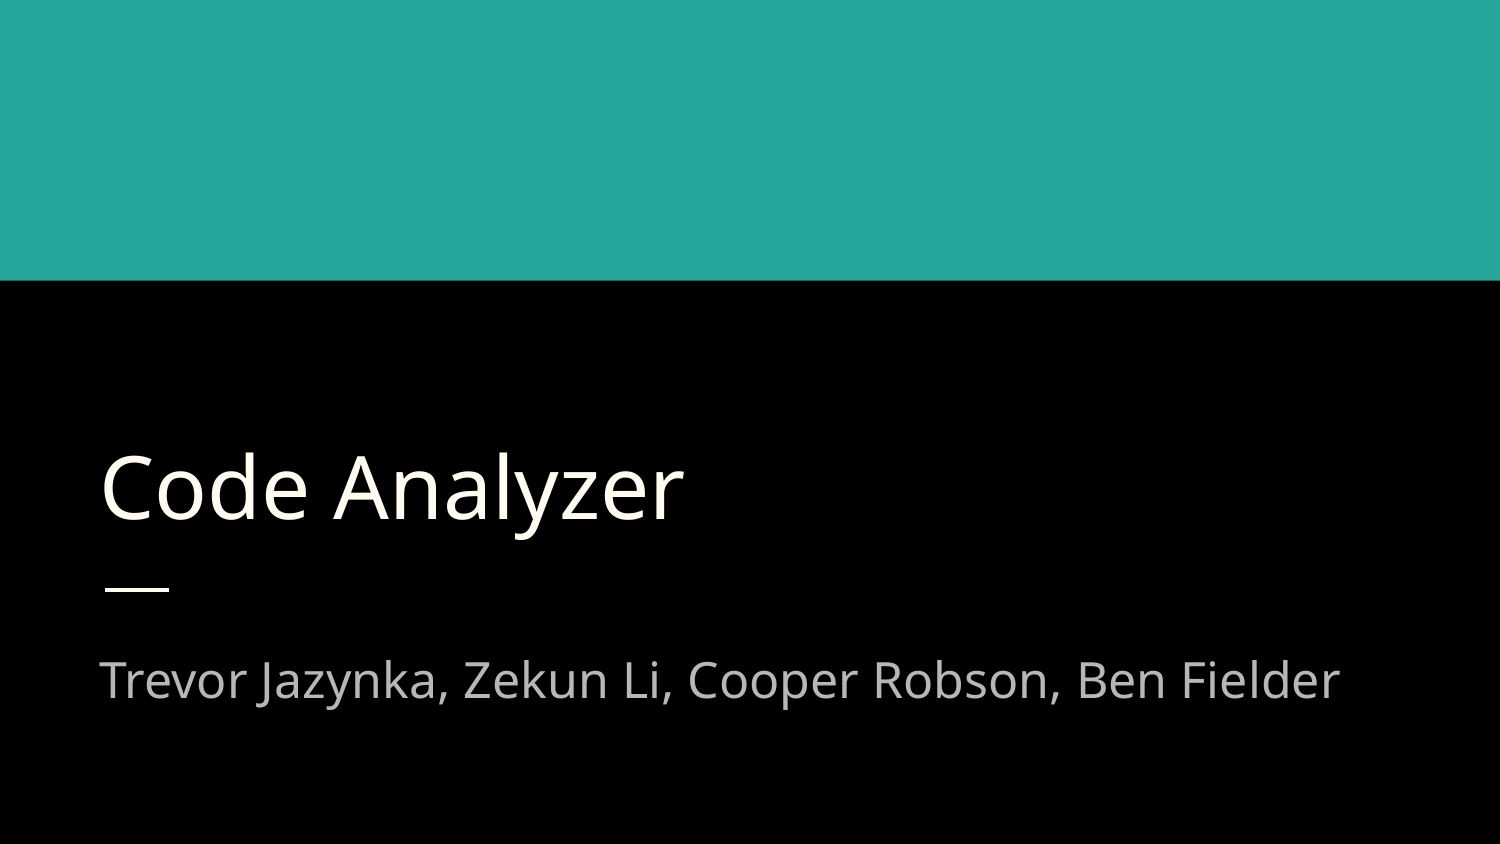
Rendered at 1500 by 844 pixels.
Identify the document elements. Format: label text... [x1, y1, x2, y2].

subtitle Trevor Jazynka, Zekun Li, Cooper Robson, Ben Fielder [84, 630, 1416, 760]
title Code Analyzer [84, 310, 1416, 561]
